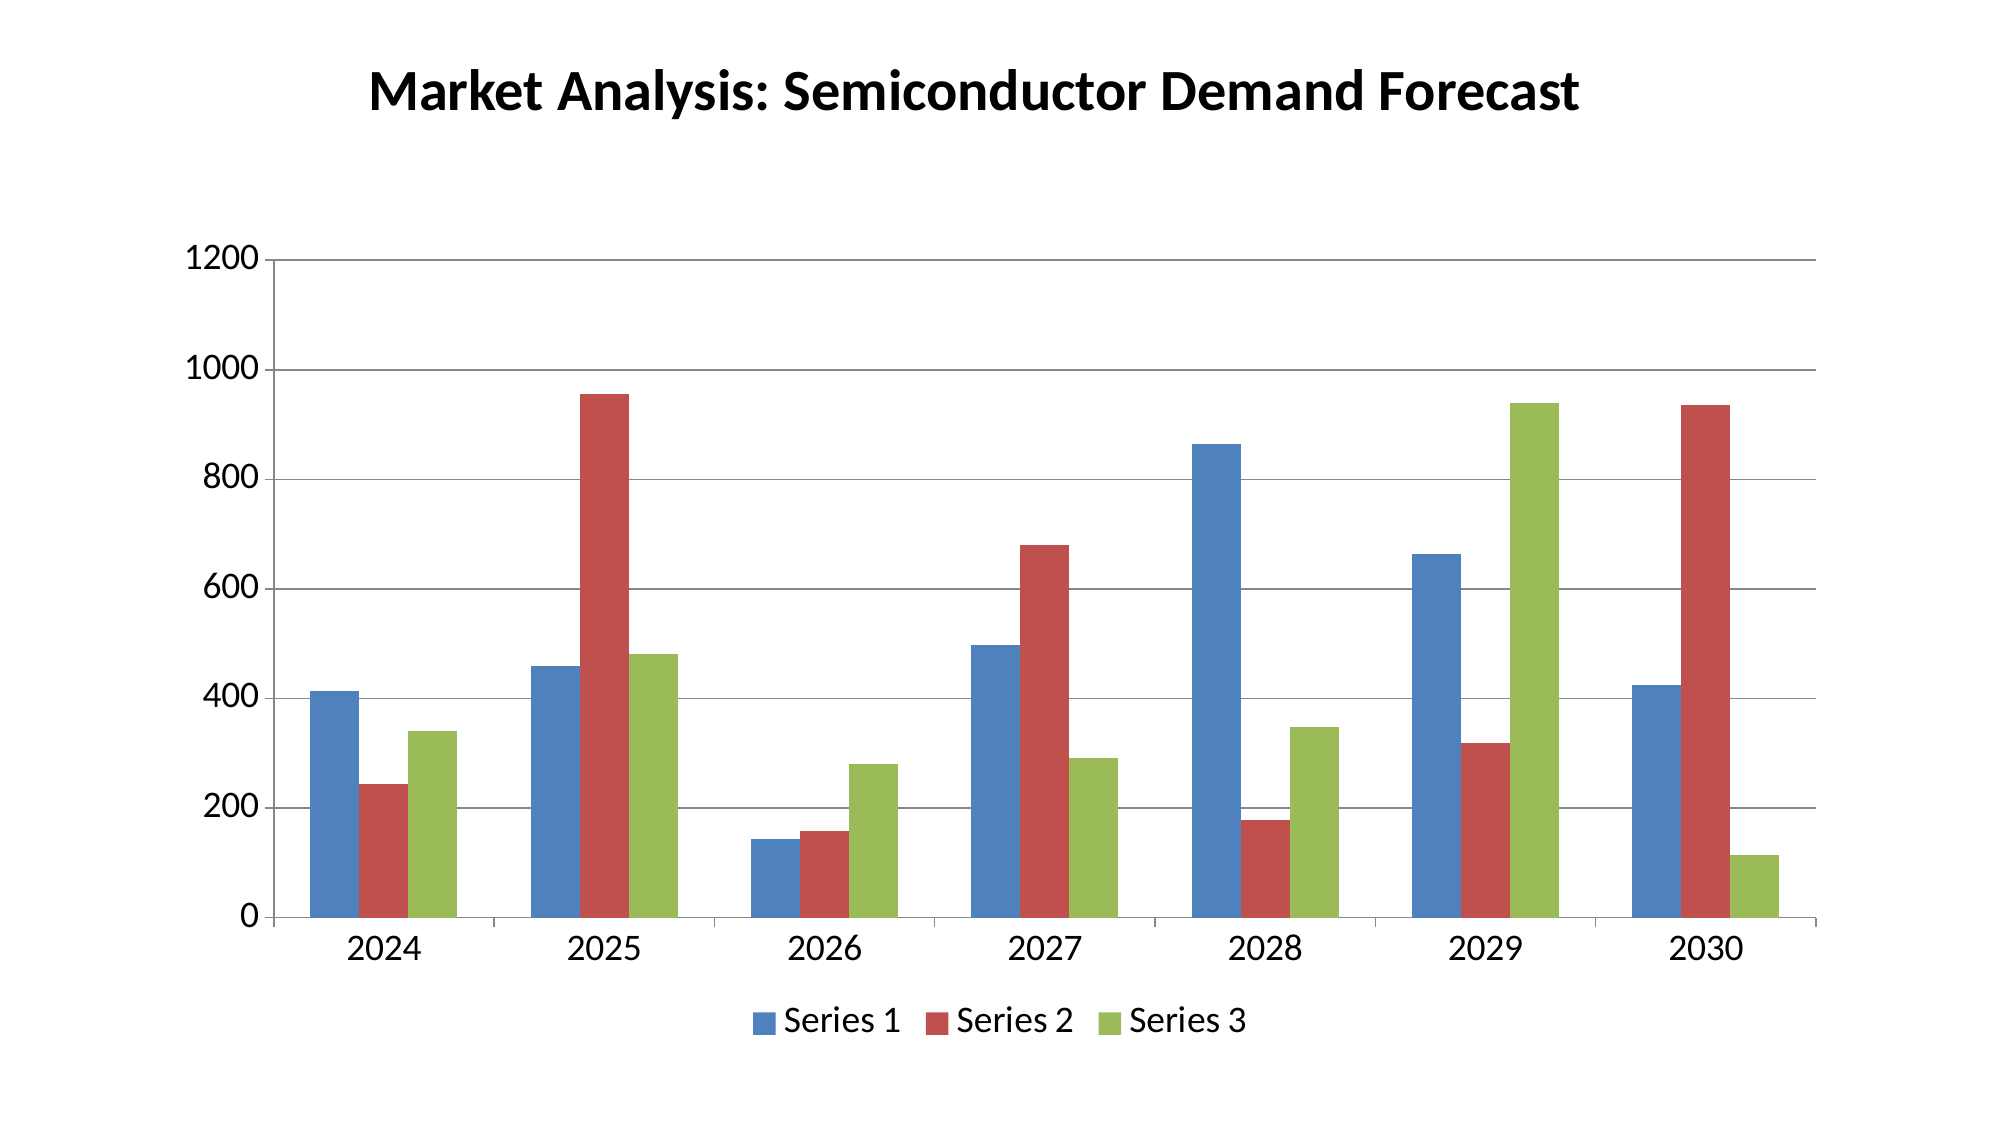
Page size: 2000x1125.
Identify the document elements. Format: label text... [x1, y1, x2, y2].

chart [149, 224, 1851, 1051]
text_box Market Analysis: Semiconductor Demand Forecast [353, 45, 1597, 130]
